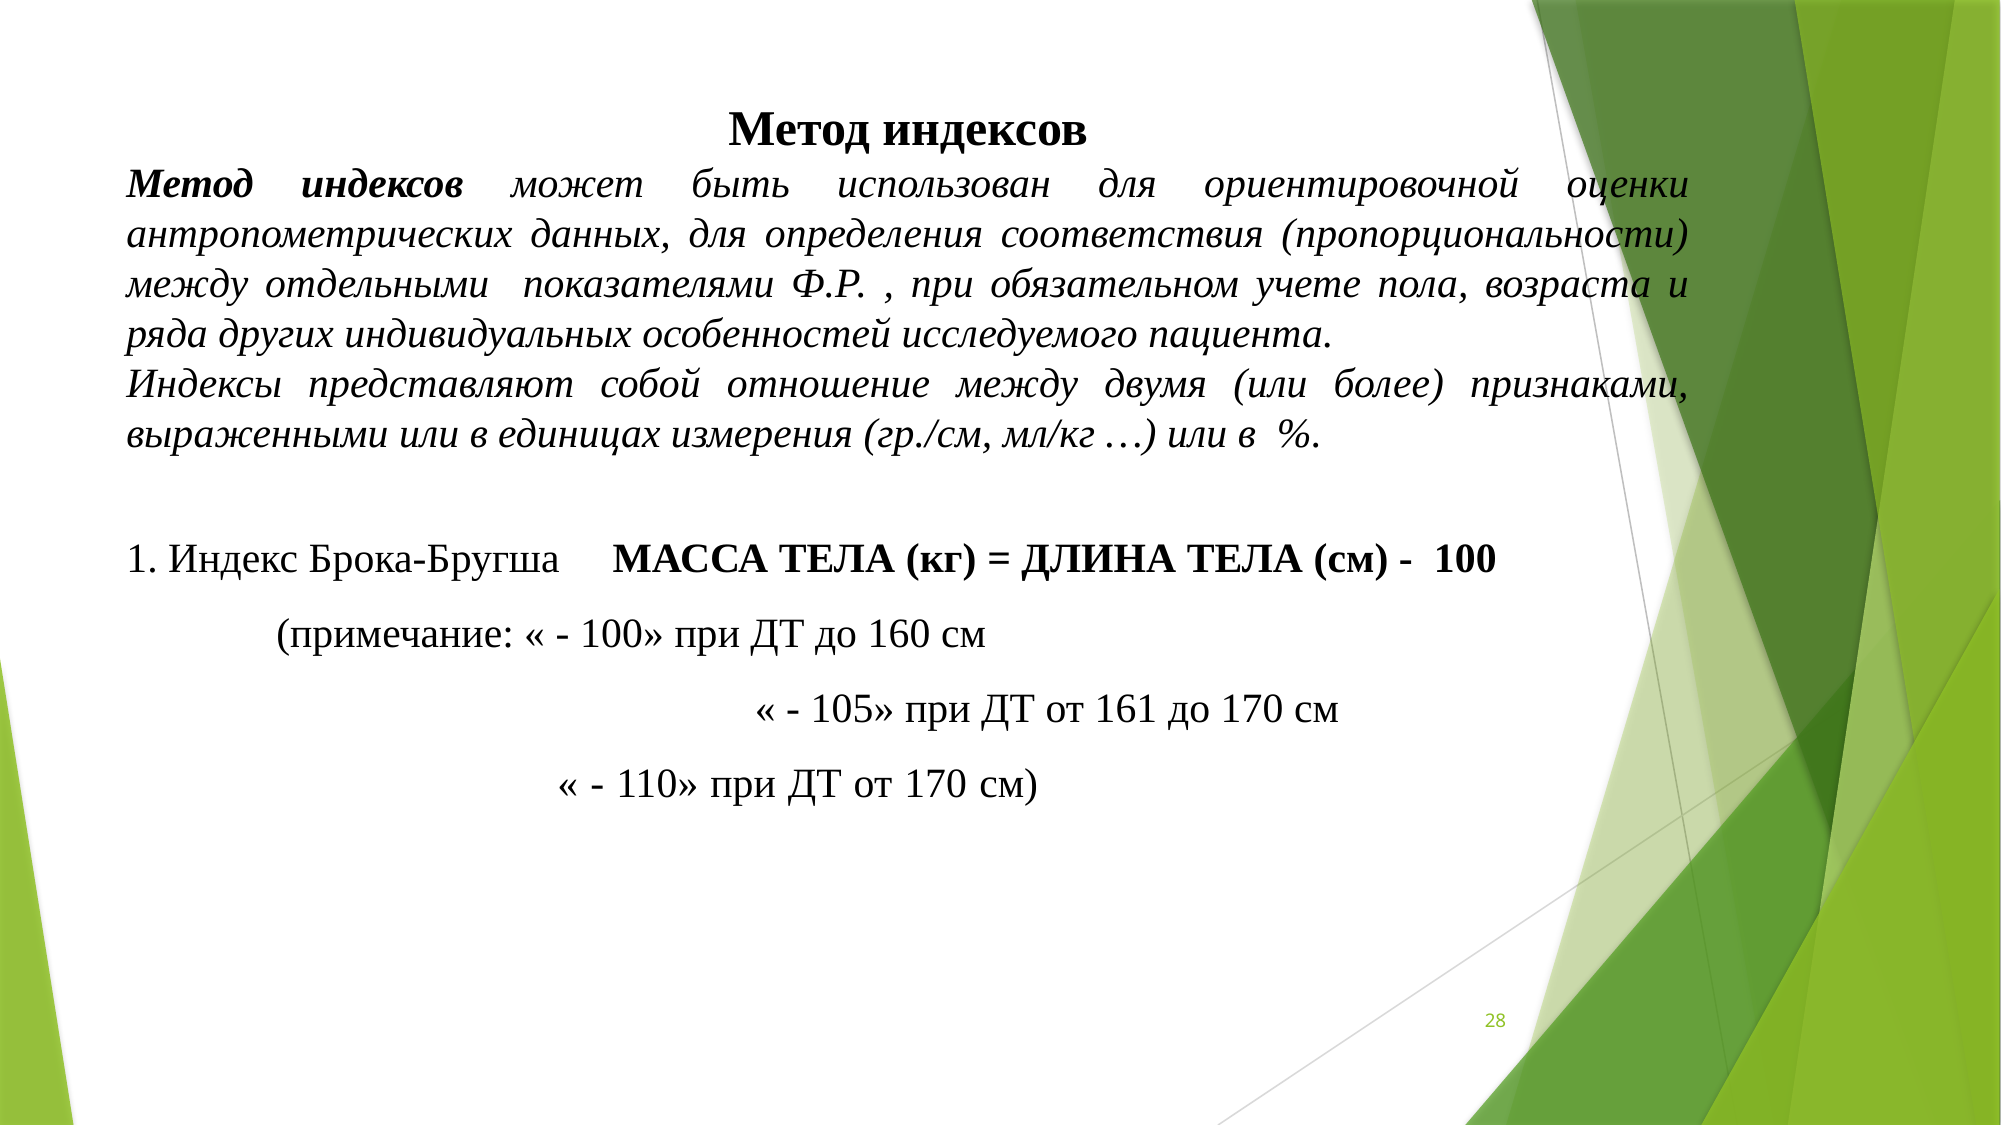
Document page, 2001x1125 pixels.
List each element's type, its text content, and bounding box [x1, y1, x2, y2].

slide_number 28 [1409, 1014, 1522, 1051]
text_box Метод индексов Метод индексов может быть использован для ориентировочной оценки антропометрических данных, для определения соответствия (пропорциональности) между отдельными показателями Ф.Р. , при обязательном учете пола, возраста и ряда других индивидуальных особенностей исследуемого пациента. Индексы представляют собой отношение между двумя (или более) признаками, выраженными или в единицах измерения (гр./см, мл/кг …) или в %. 1. Индекс Брока-Бругша МАССА ТЕЛА (кг) = ДЛИНА ТЕЛА (см) - 100 (примечание: « - 100» при ДТ до 160 см « - 105» при ДТ от 161 до 170 см « - 110» при ДТ от 170 см) [73, 58, 1705, 1014]
